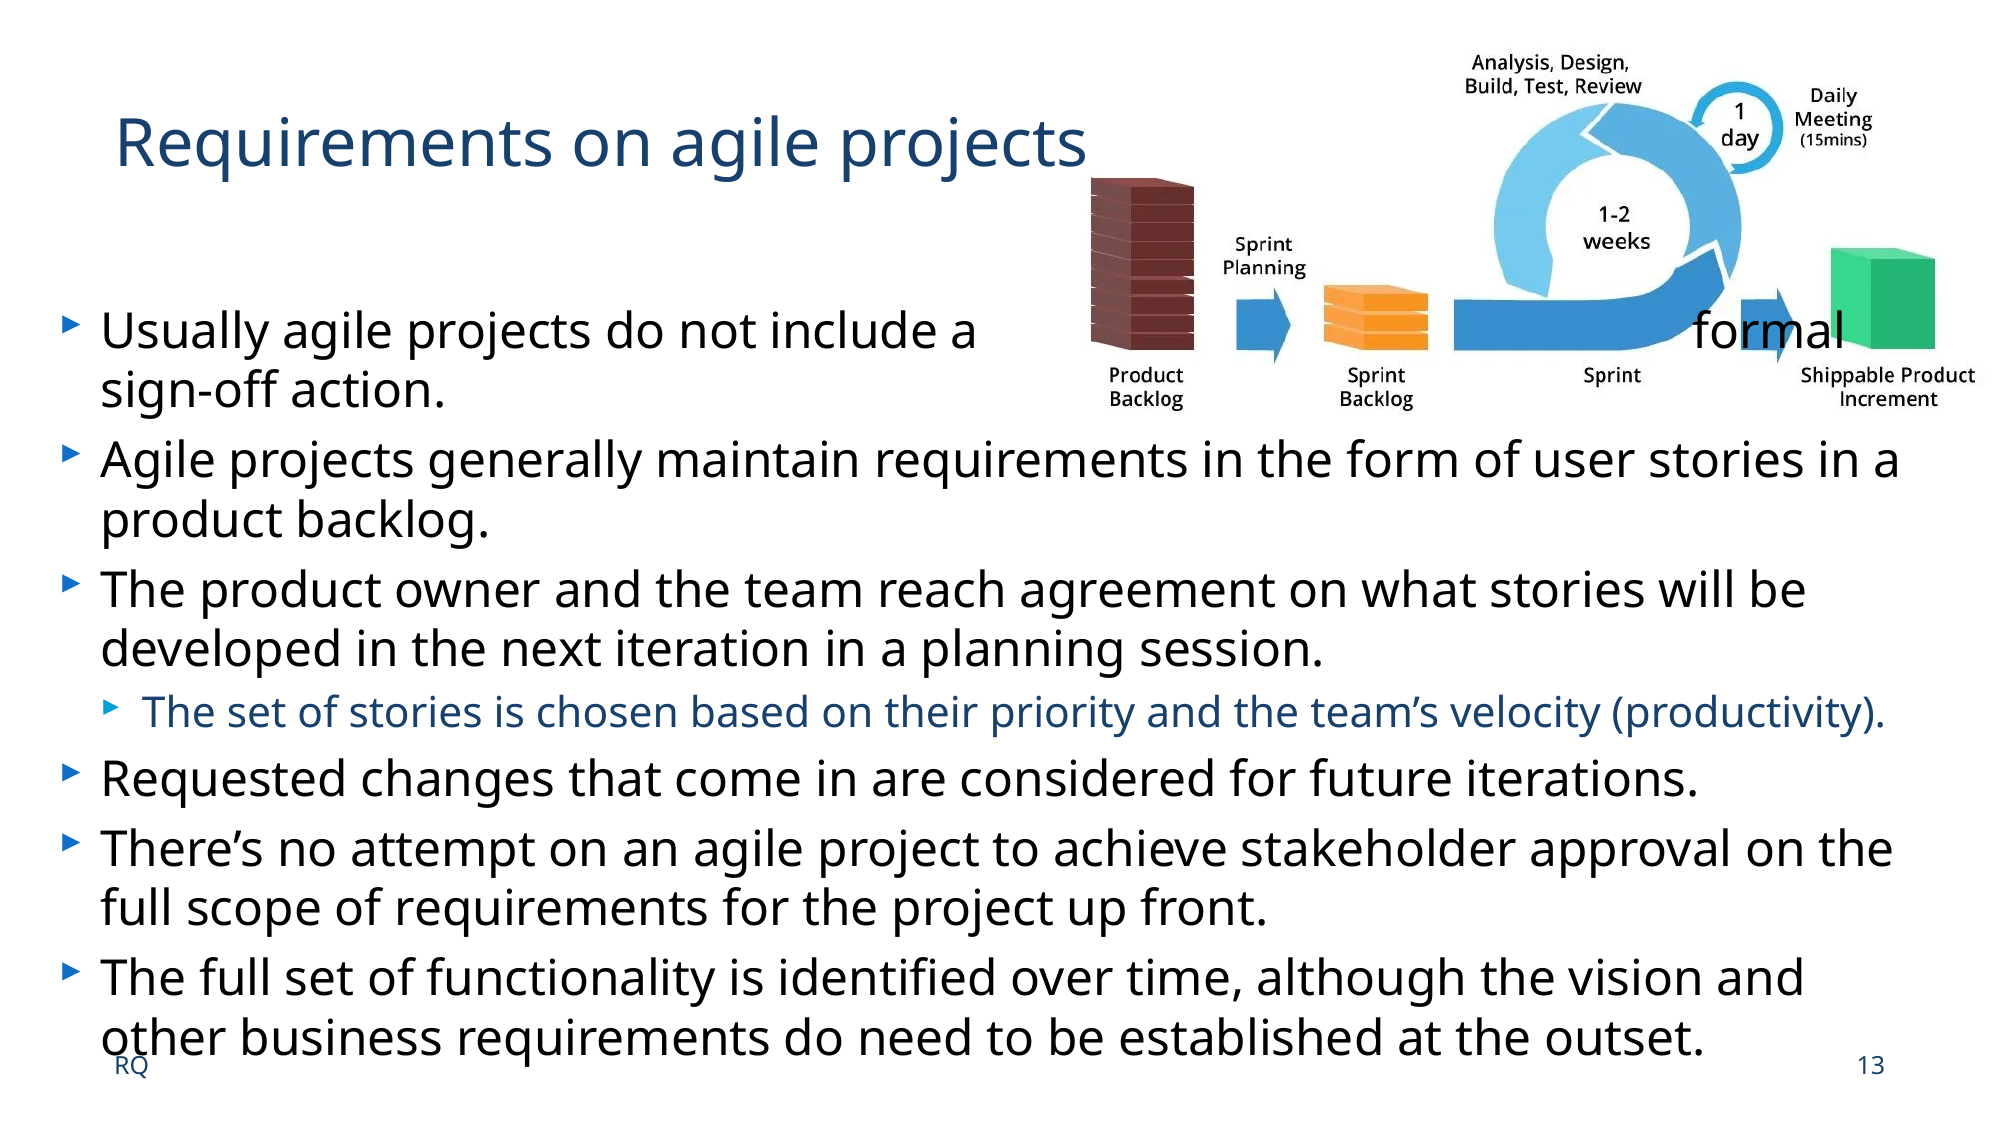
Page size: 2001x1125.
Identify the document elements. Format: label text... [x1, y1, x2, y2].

picture [1067, 27, 1990, 440]
list Usually agile projects do not include a formal sign-off action. Agile projects generally maintain requirements in the form of user stories in a product backlog. The product owner and the team reach agreement on what stories will be developed in the next iteration in a planning session. The set of stories is chosen based on their priority and the team’s velocity (productivity). Requested changes that come in are considered for future iterations. There’s no attempt on an agile project to achieve stakeholder approval on the full scope of requirements for the project up front. The full set of functionality is identified over time, although the vision and other business requirements do need to be established at the outset. [44, 291, 1928, 1120]
title Requirements on agile projects [99, 24, 1900, 188]
